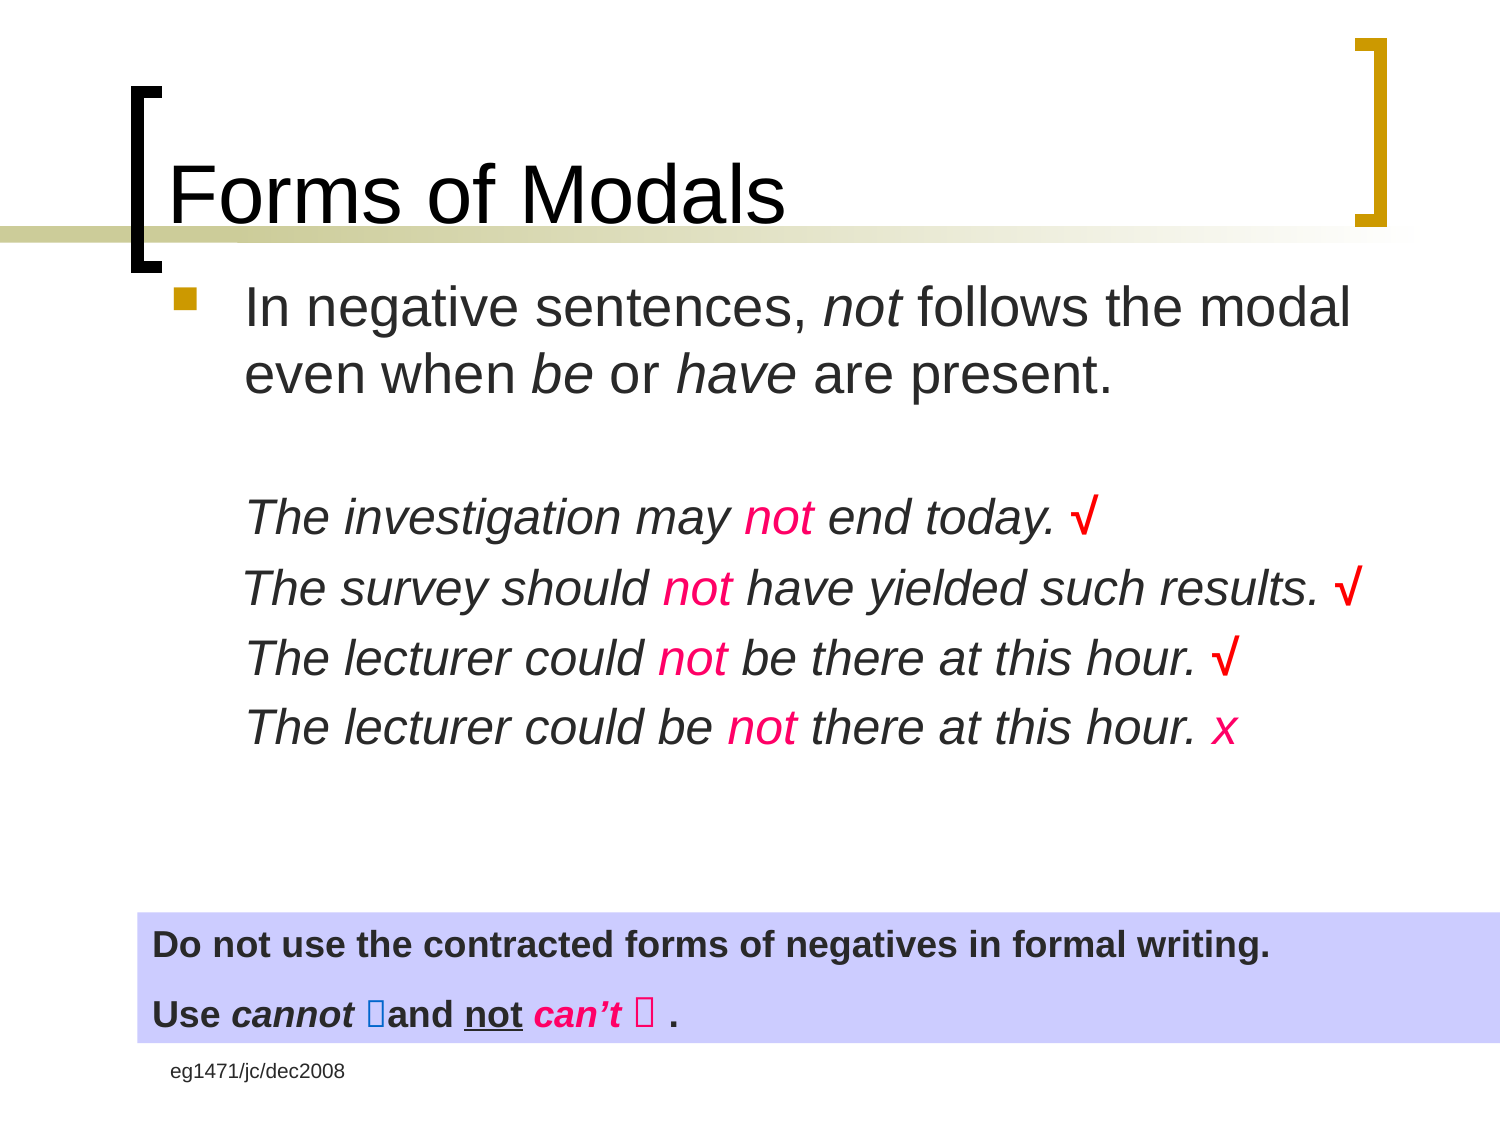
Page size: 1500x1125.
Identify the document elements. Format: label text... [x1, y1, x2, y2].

text_box Do not use the contracted forms of negatives in formal writing. Use cannot and not can’t  . [137, 912, 1500, 1044]
list In negative sentences, not follows the modal even when be or have are present. The investigation may not end today. √ The survey should not have yielded such results. √ The lecturer could not be there at this hour. √ The lecturer could be not there at this hour. x [155, 262, 1413, 912]
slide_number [154, 1044, 468, 1101]
title Forms of Modals [152, 15, 1328, 248]
